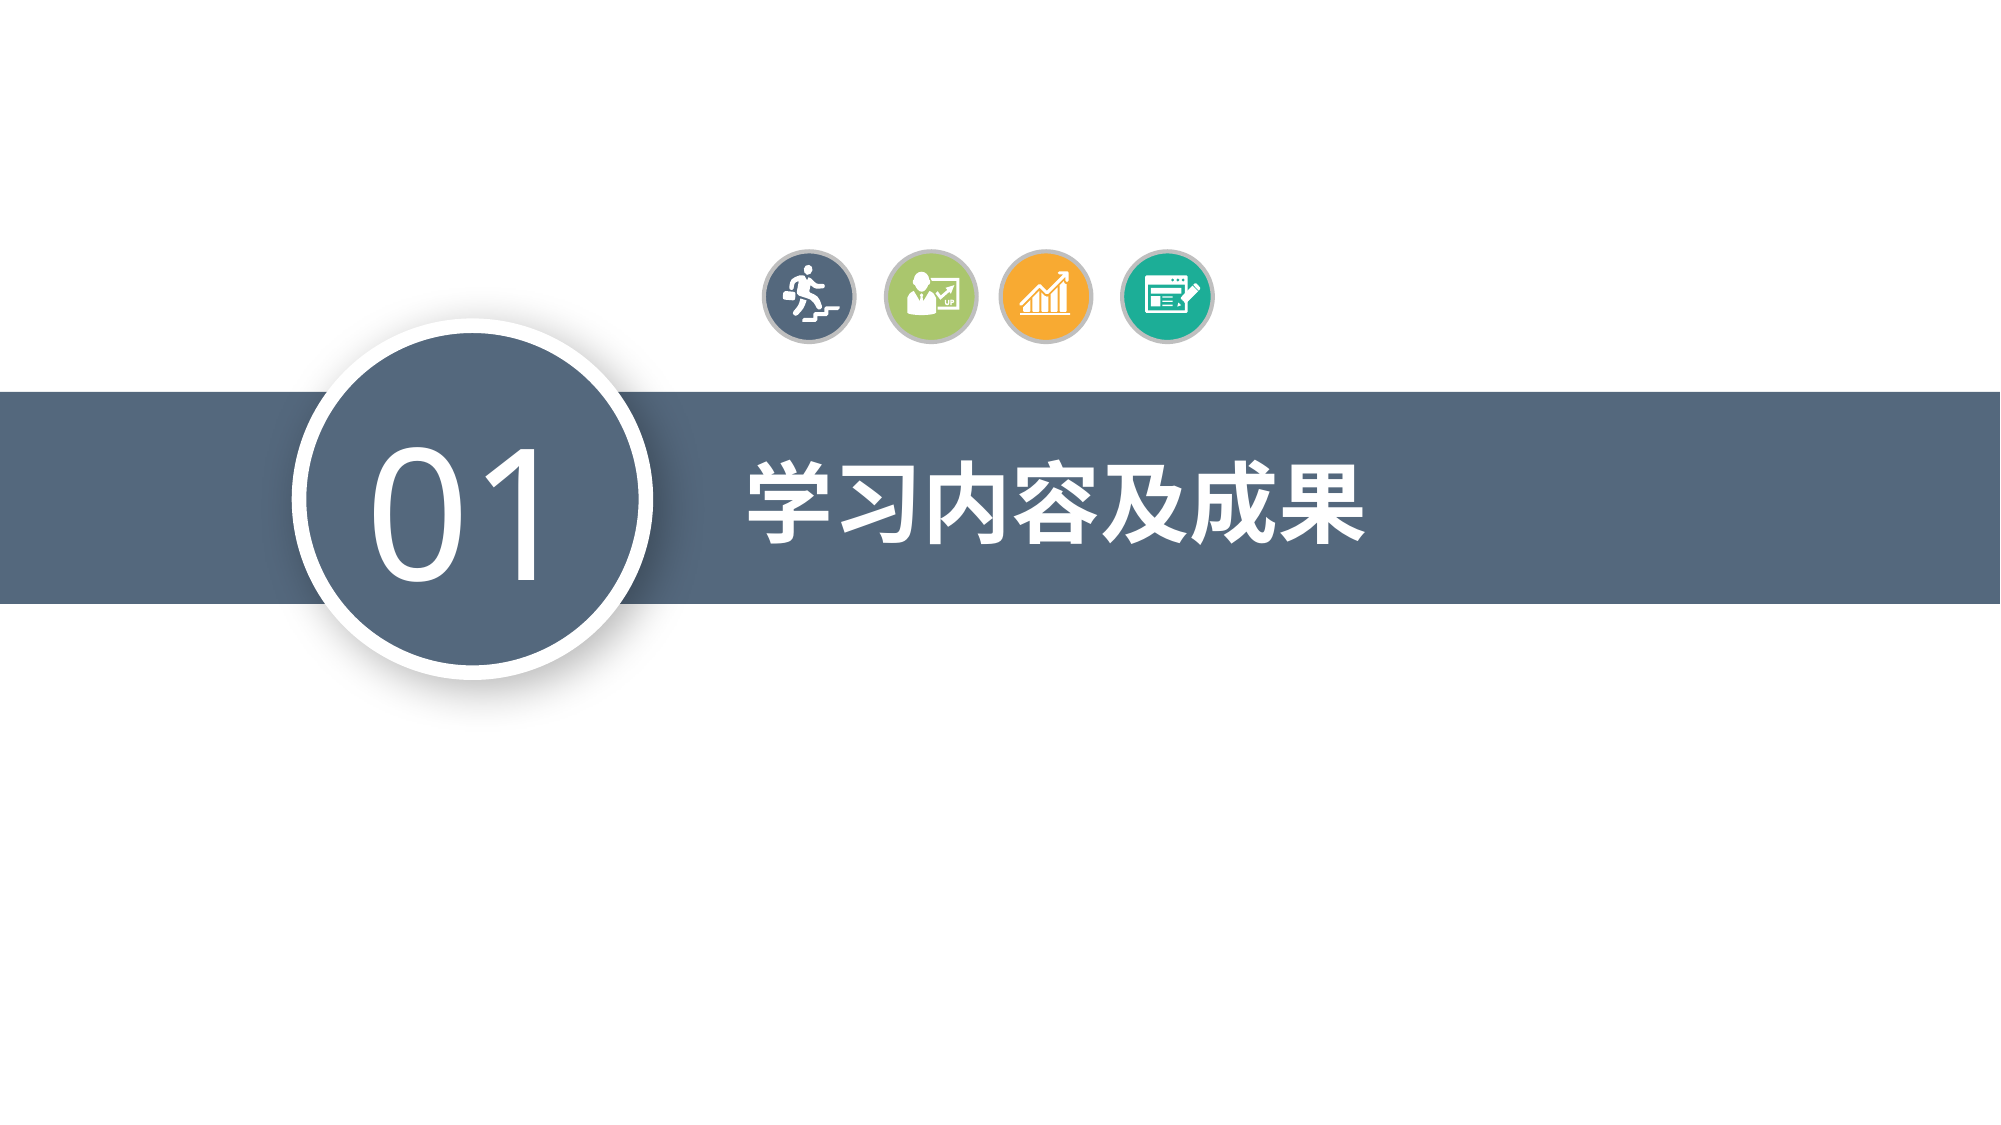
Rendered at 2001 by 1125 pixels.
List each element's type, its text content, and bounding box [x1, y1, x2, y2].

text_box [1122, 251, 1213, 342]
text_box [763, 251, 855, 342]
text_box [885, 251, 977, 342]
text_box [0, 391, 298, 605]
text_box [1000, 251, 1092, 342]
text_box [298, 325, 646, 673]
text_box 学习内容及成果 [730, 440, 1662, 563]
text_box [653, 391, 2000, 605]
